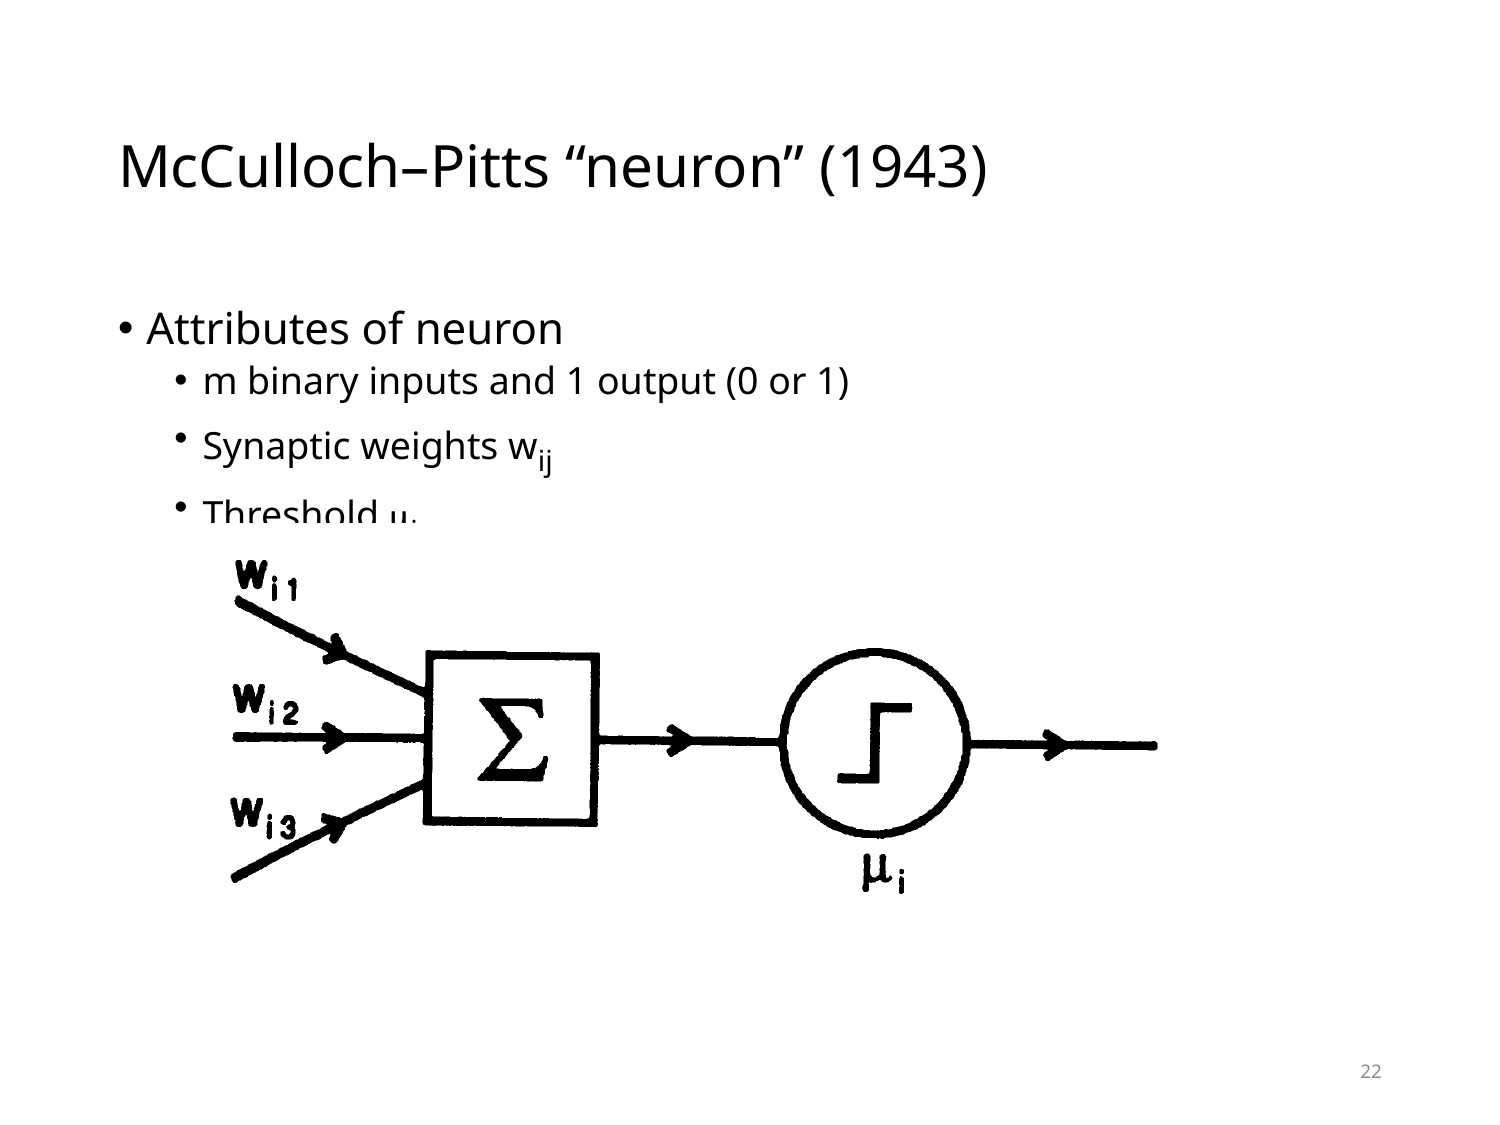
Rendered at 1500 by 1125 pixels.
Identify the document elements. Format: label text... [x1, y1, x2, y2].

slide_number 22 [1059, 1042, 1397, 1103]
picture [192, 523, 1178, 919]
title McCulloch–Pitts “neuron” (1943) [103, 59, 1397, 278]
list Attributes of neuron m binary inputs and 1 output (0 or 1) Synaptic weights wij Threshold i [103, 299, 1397, 1014]
